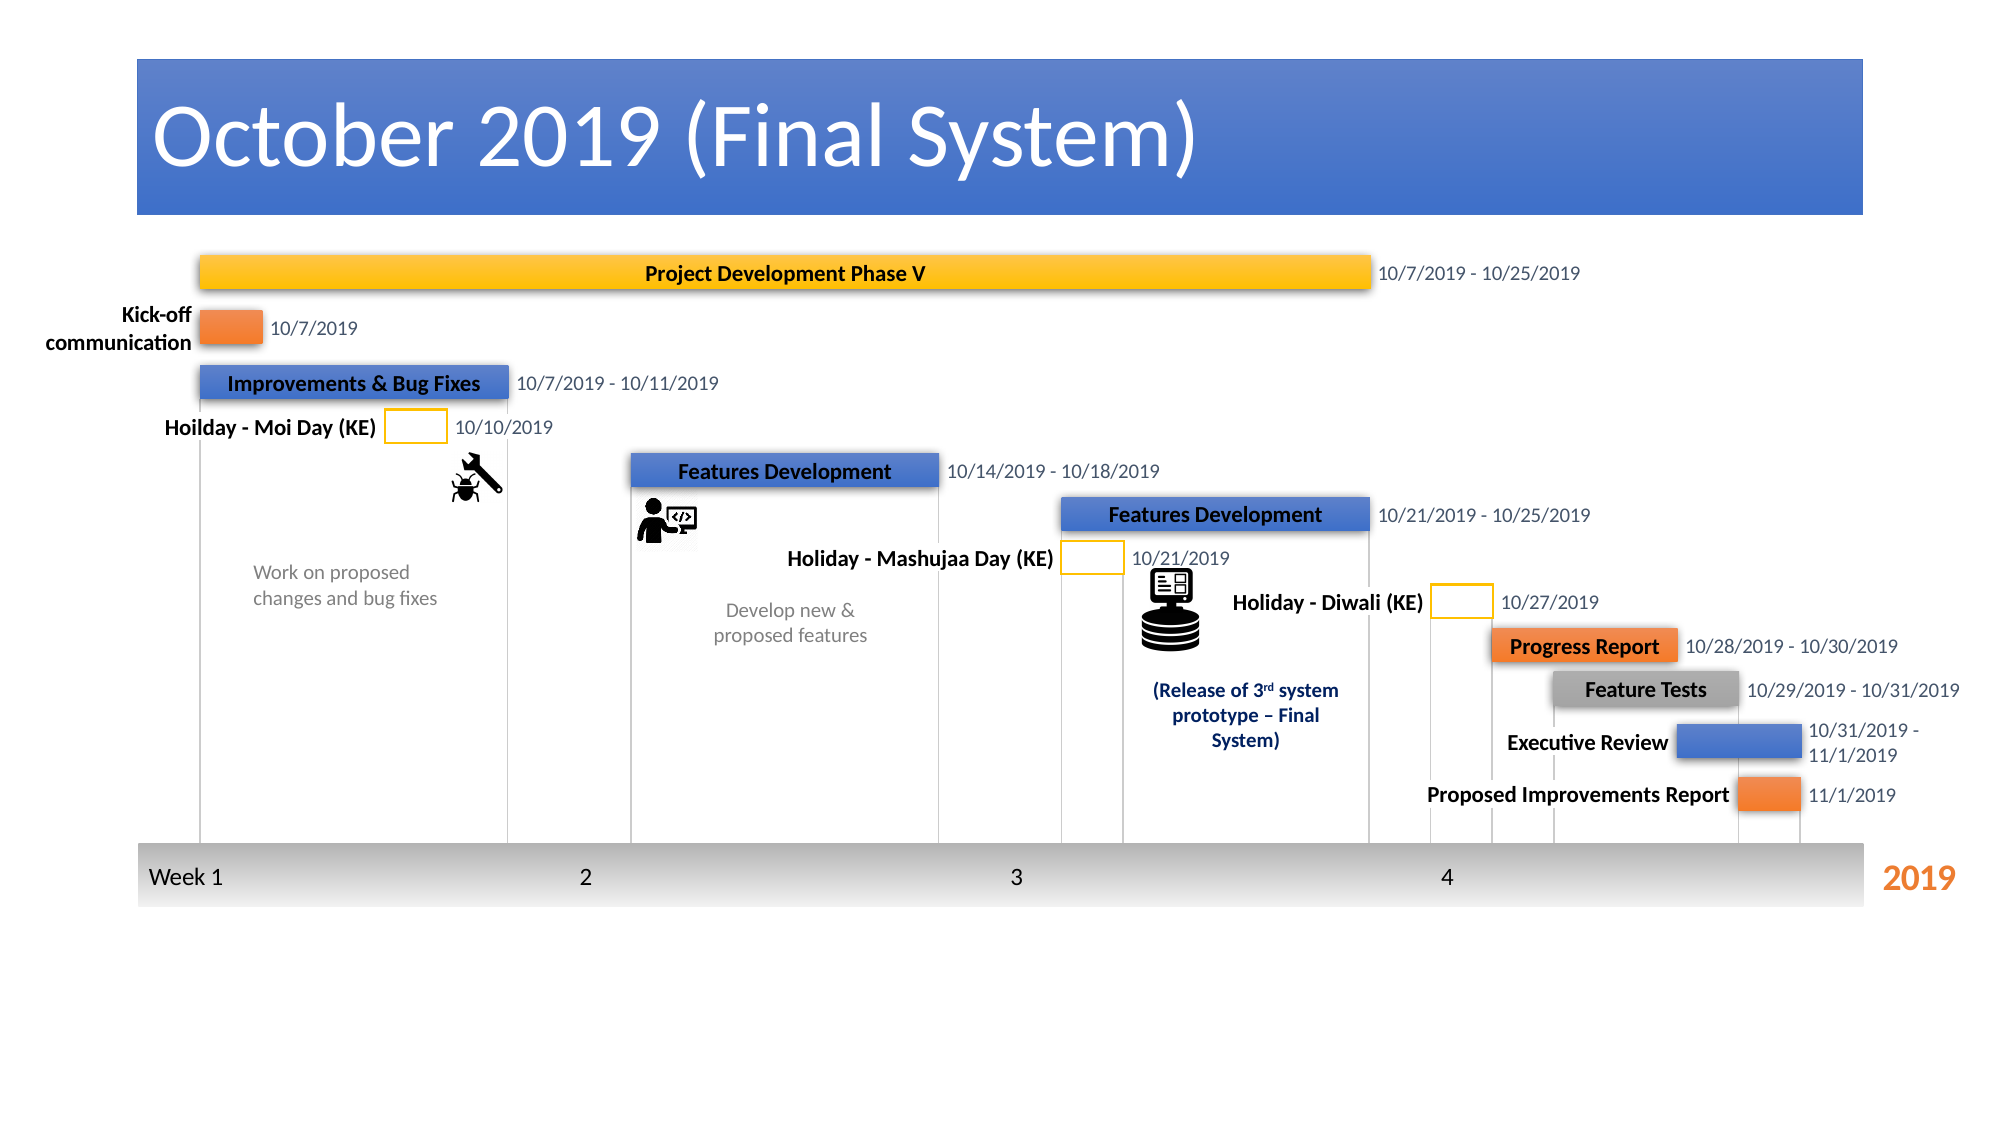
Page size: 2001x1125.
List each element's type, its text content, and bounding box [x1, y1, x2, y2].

title October 2019 (Final System) [137, 59, 1863, 215]
picture [1136, 568, 1206, 654]
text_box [43, 255, 1966, 907]
